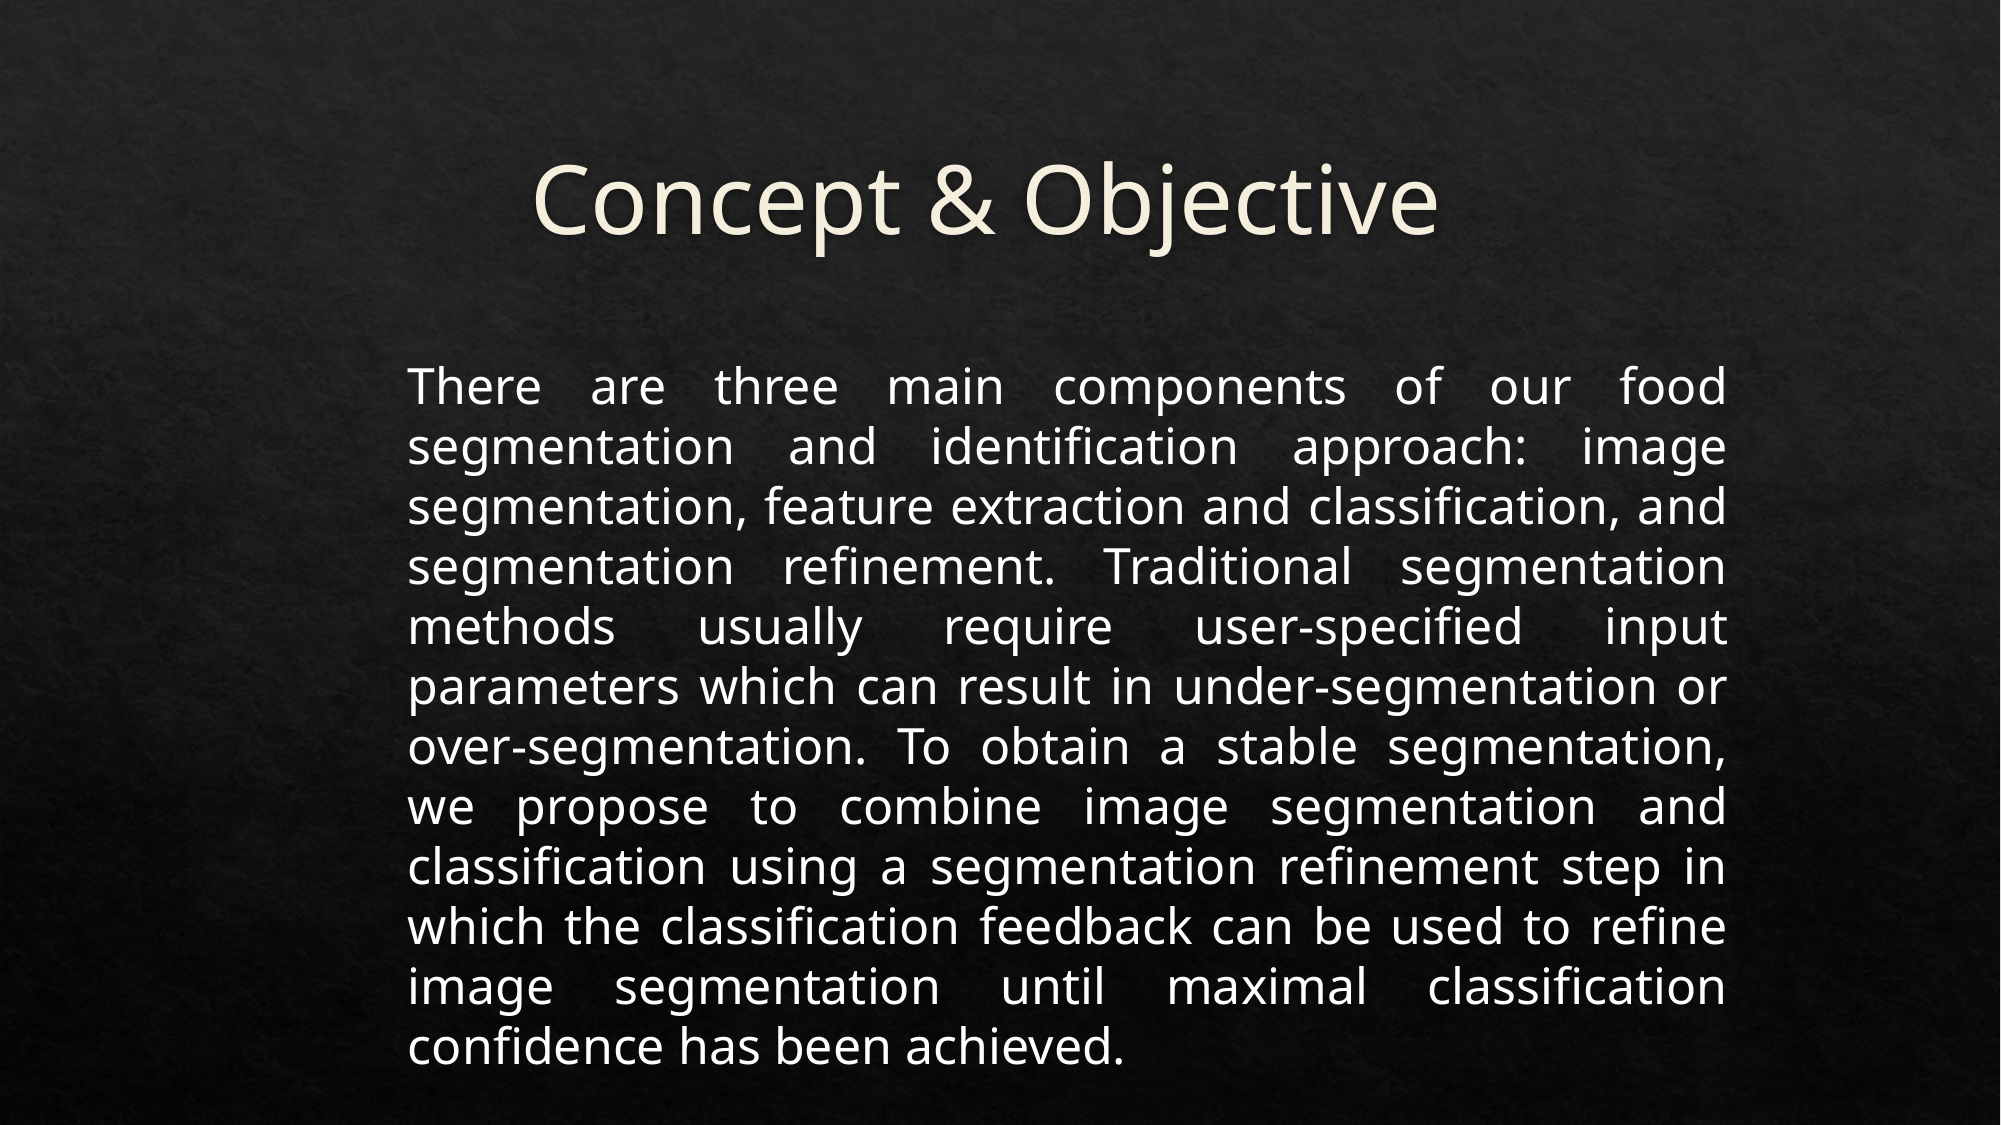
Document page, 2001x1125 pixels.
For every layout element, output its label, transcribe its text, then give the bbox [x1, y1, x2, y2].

title Concept & Objective [149, 99, 1849, 307]
text_box There are three main components of our food segmentation and identification approach: image segmentation, feature extraction and classification, and segmentation refinement. Traditional segmentation methods usually require user-specified input parameters which can result in under-segmentation or over-segmentation. To obtain a stable segmentation, we propose to combine image segmentation and classification using a segmentation refinement step in which the classification feedback can be used to refine image segmentation until maximal classification confidence has been achieved. [393, 346, 1744, 1082]
